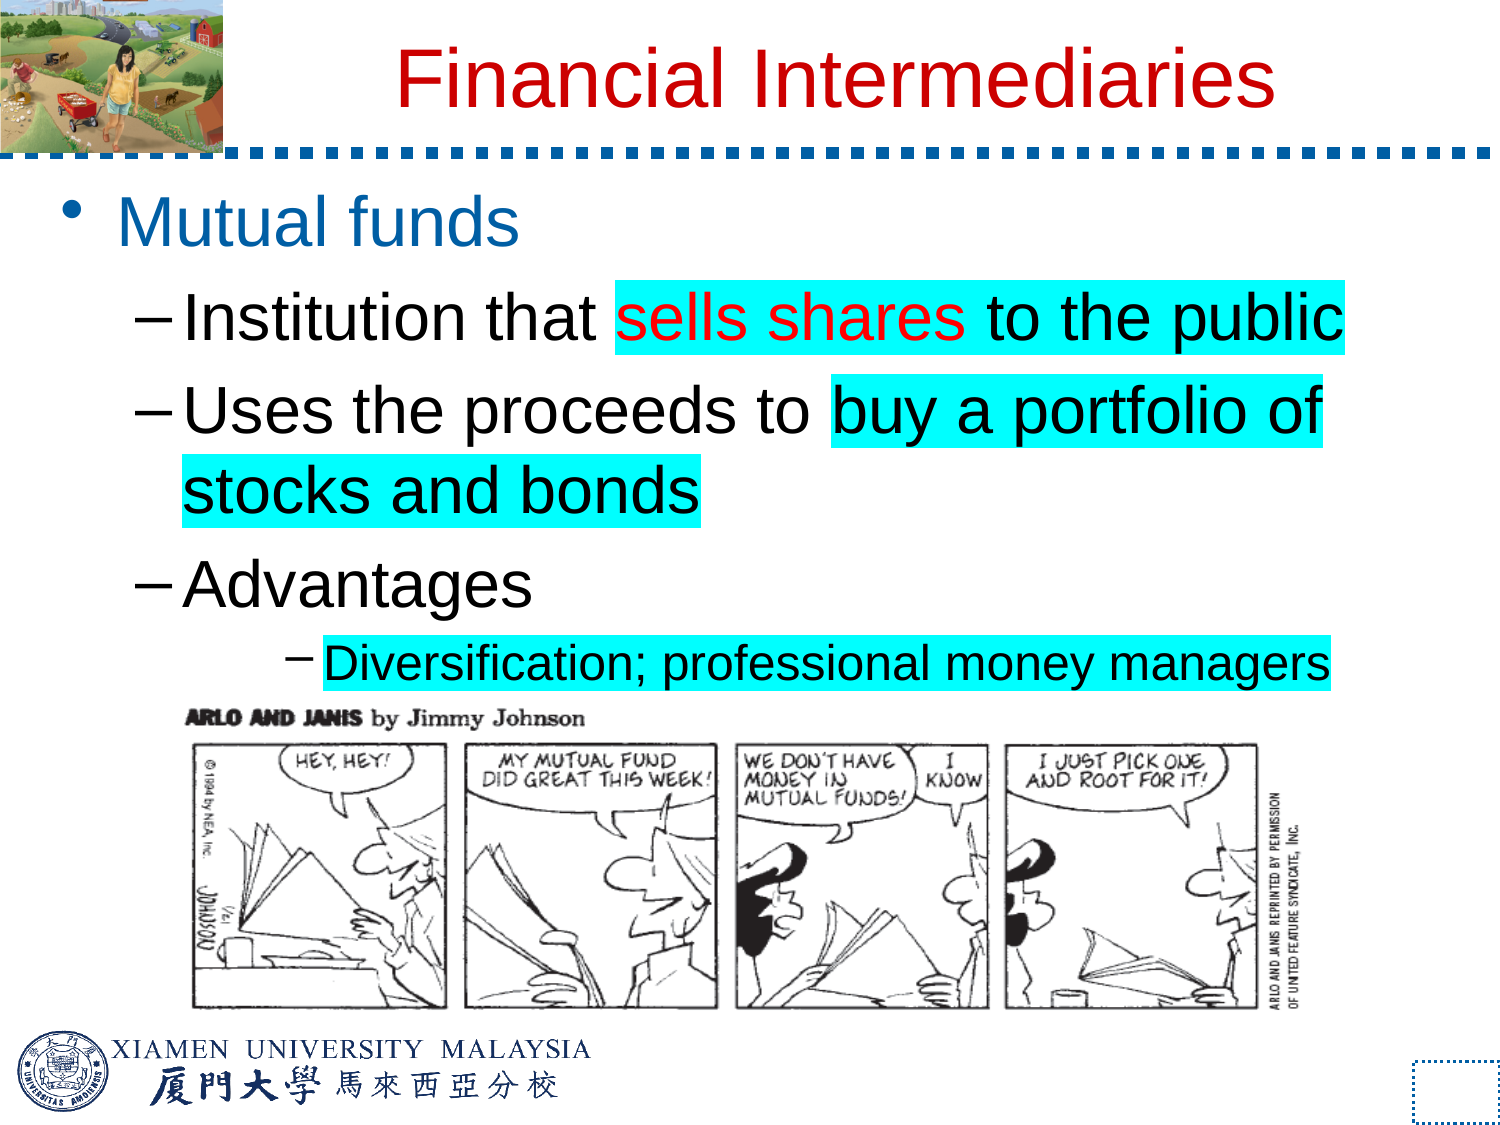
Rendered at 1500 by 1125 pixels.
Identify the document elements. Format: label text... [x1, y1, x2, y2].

slide_number [1412, 1060, 1500, 1125]
title Financial Intermediaries [171, 16, 1500, 159]
list Mutual funds Institution that sells shares to the public Uses the proceeds to buy a portfolio of stocks and bonds Advantages Diversification; professional money managers [45, 167, 1500, 831]
picture [0, 0, 223, 153]
picture [0, 699, 1317, 1125]
